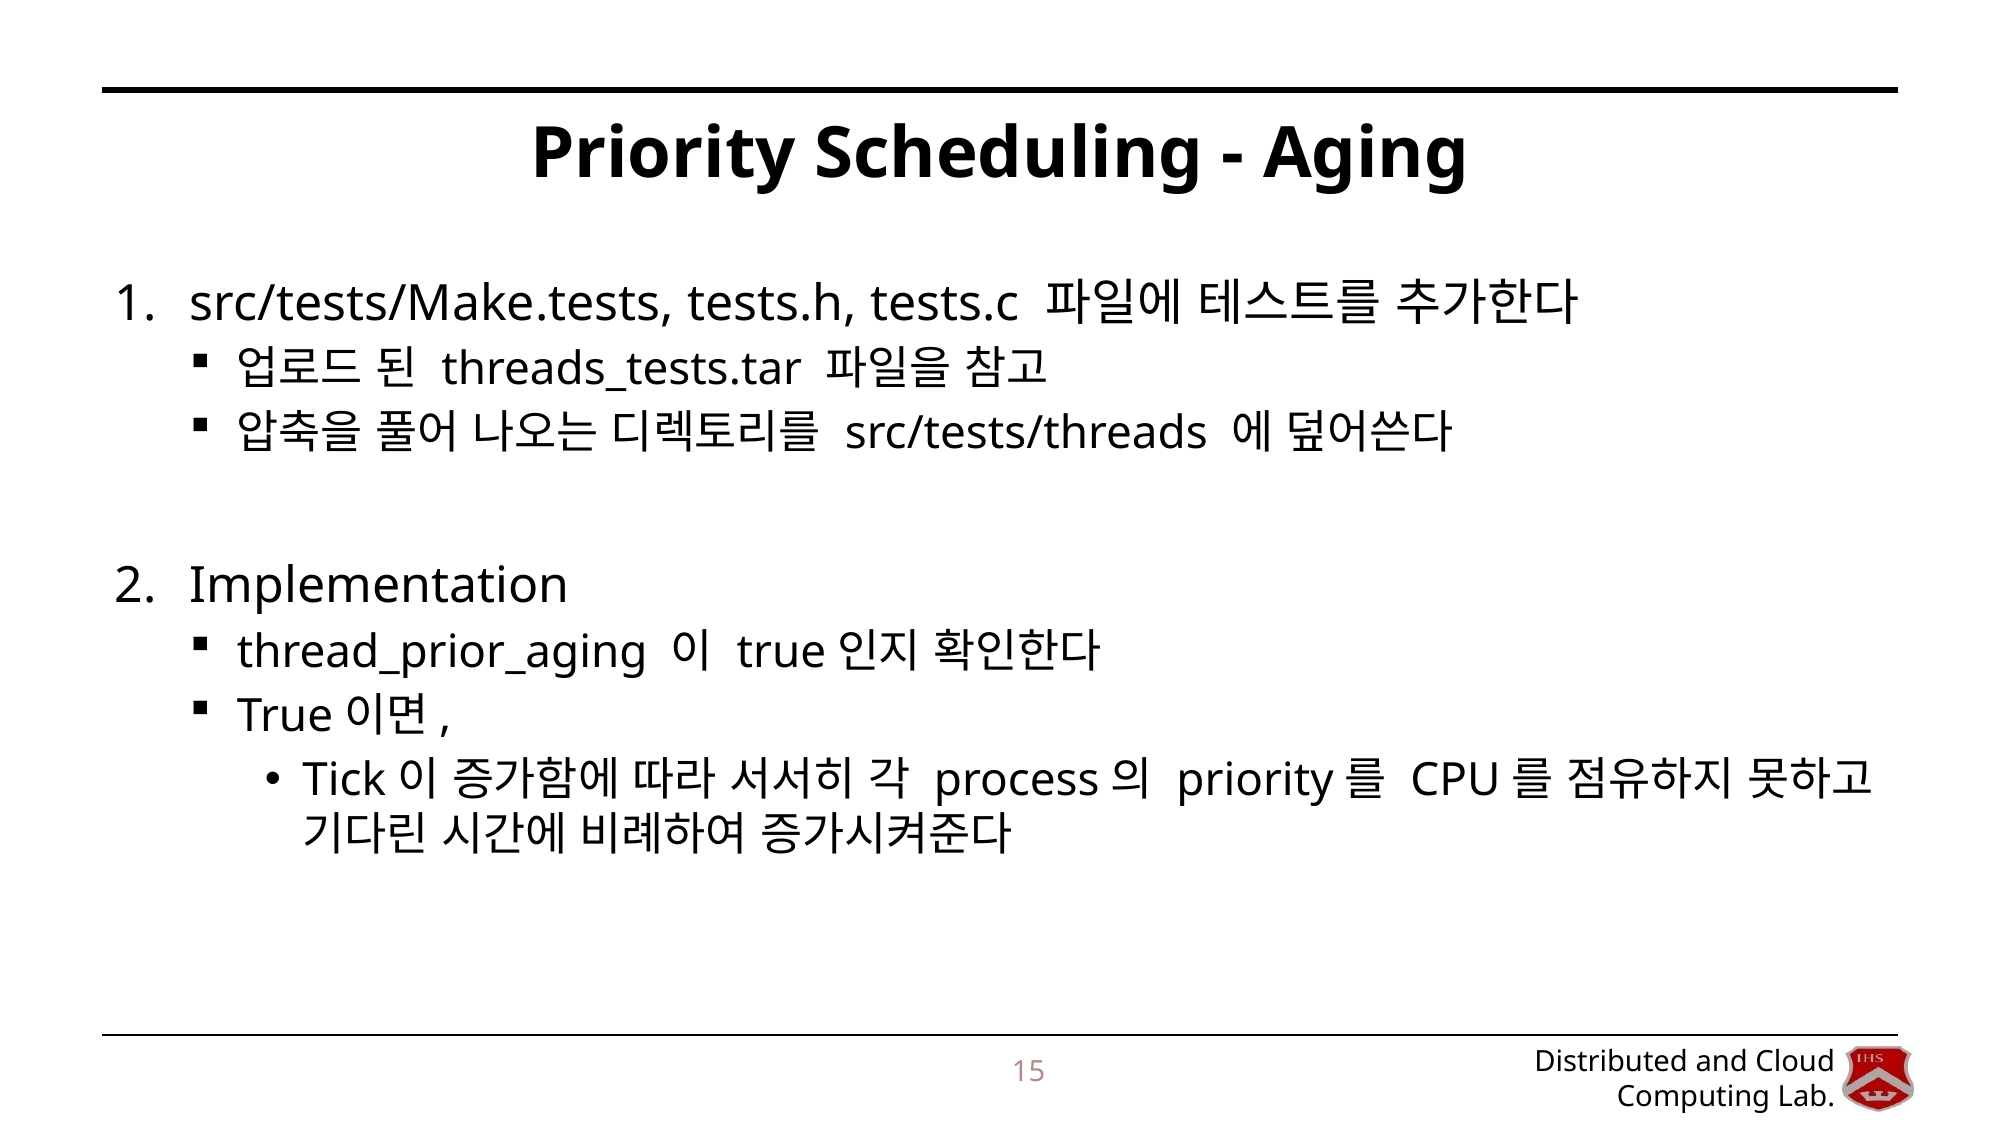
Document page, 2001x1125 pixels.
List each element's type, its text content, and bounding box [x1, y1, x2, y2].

picture [1842, 1046, 1914, 1112]
slide_number 15 [795, 1042, 1262, 1103]
title Priority Scheduling - Aging [99, 101, 1900, 197]
list src/tests/Make.tests, tests.h, tests.c 파일에 테스트를 추가한다 업로드 된 threads_tests.tar 파일을 참고 압축을 풀어 나오는 디렉토리를 src/tests/threads 에 덮어쓴다 Implementation thread_prior_aging 이 true인지 확인한다 True이면, Tick이 증가함에 따라 서서히 각 process의 priority를 CPU를 점유하지 못하고 기다린 시간에 비례하여 증가시켜준다 [99, 262, 1900, 1005]
